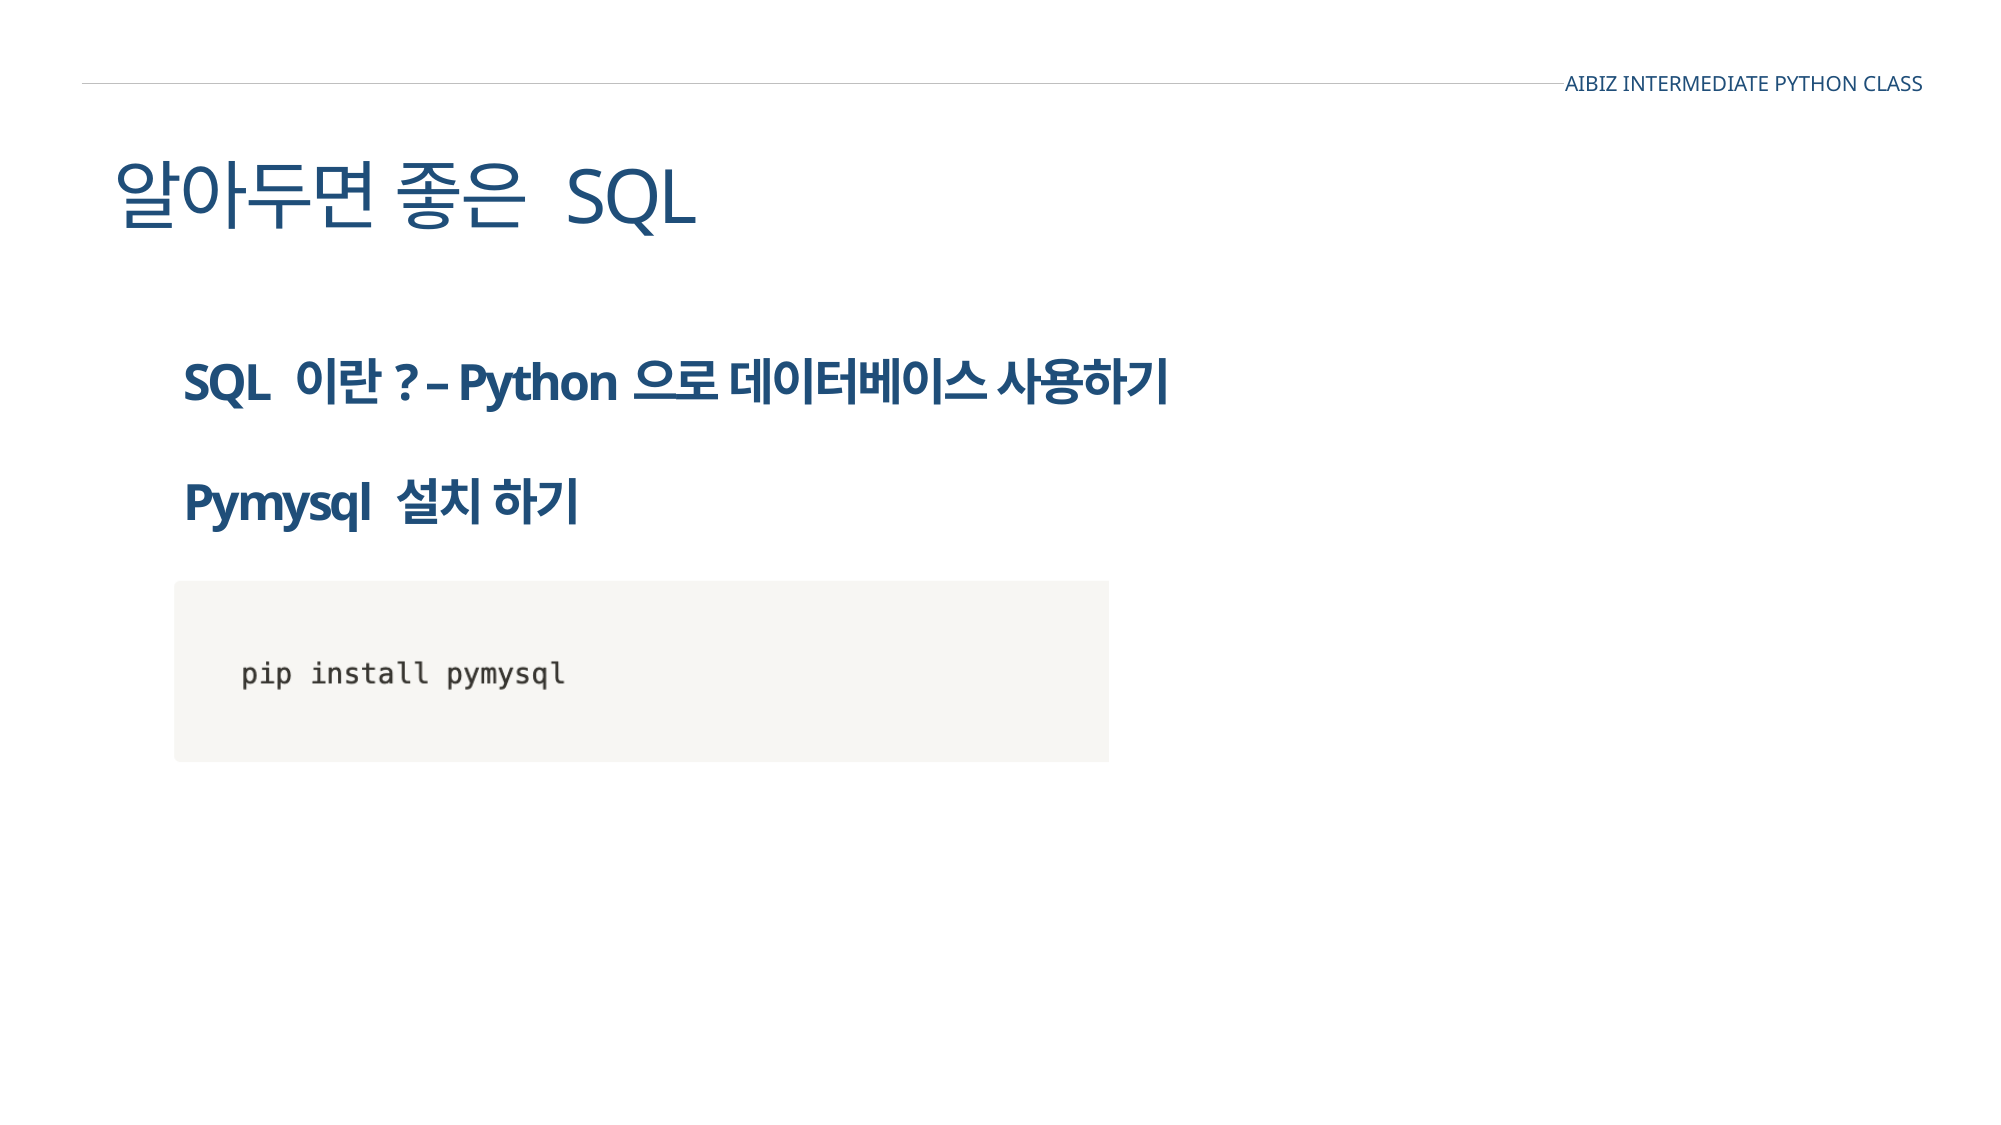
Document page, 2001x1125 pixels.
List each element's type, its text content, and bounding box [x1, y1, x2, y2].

text_box SQL 이란? – Python으로 데이터베이스 사용하기 Pymysql 설치 하기 [168, 342, 1705, 658]
picture [168, 562, 1109, 784]
text_box 알아두면 좋은 SQL [98, 141, 714, 247]
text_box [81, 63, 1939, 104]
